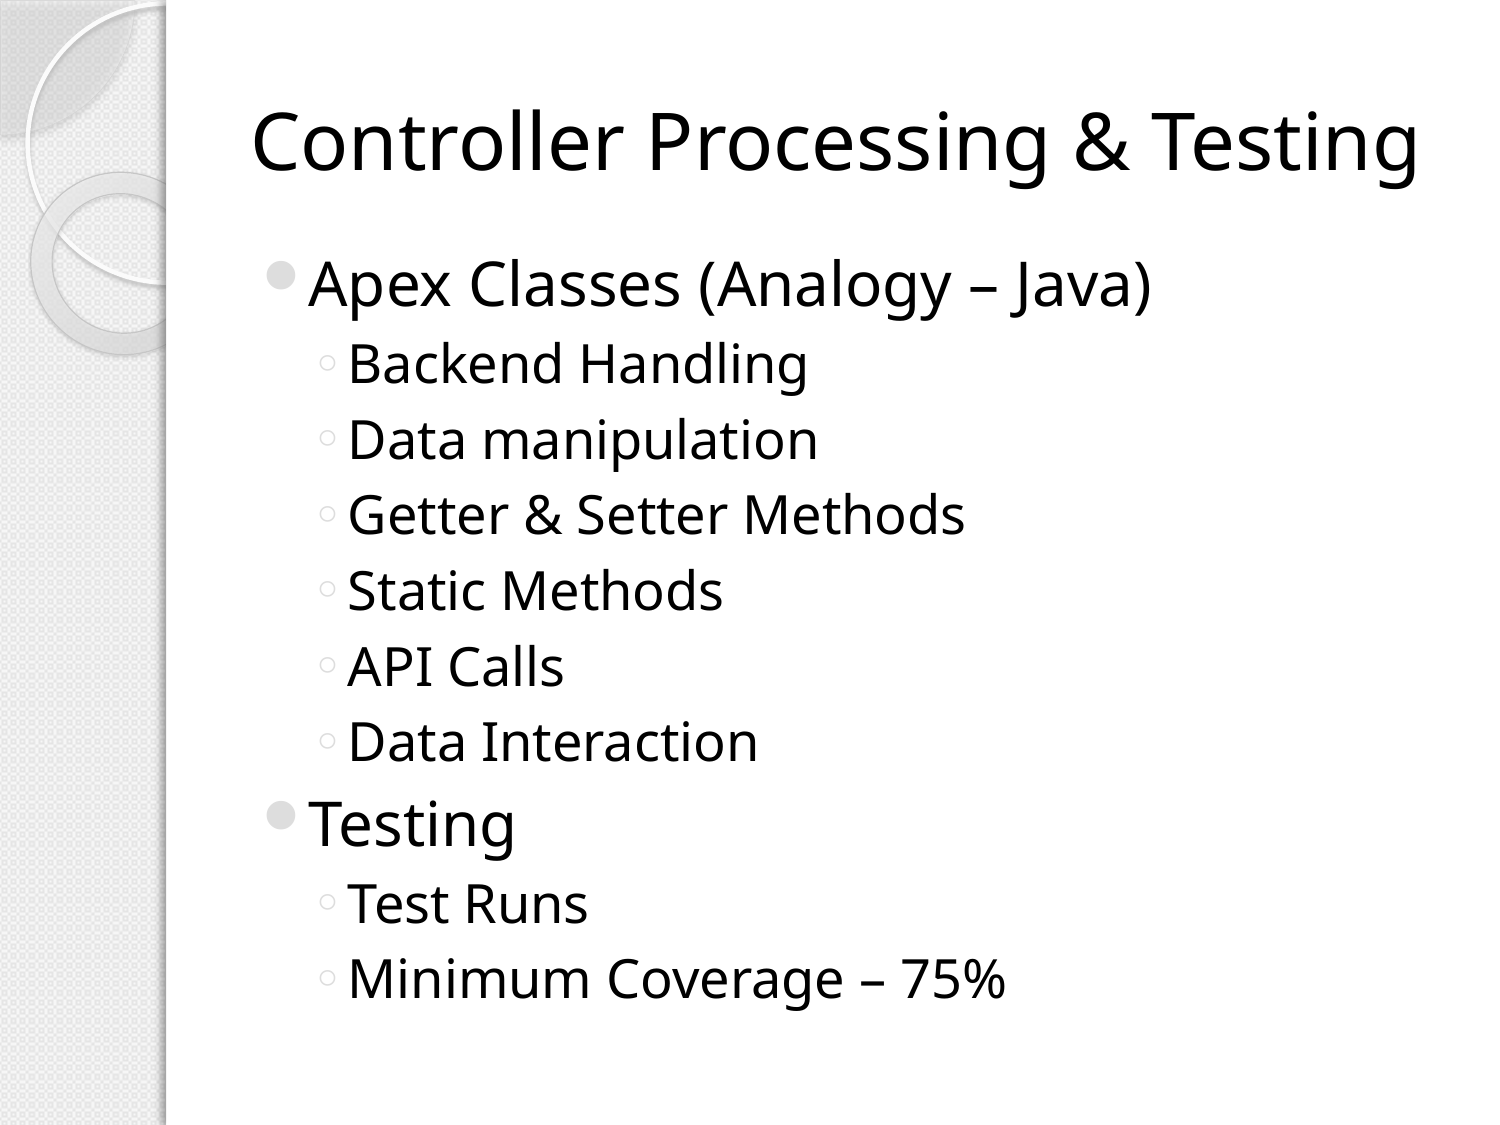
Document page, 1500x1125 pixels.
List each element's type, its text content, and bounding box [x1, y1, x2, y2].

list Apex Classes (Analogy – Java) Backend Handling Data manipulation Getter & Setter Methods Static Methods API Calls Data Interaction Testing Test Runs Minimum Coverage – 75% [235, 237, 1466, 1025]
title Controller Processing & Testing [235, 45, 1466, 233]
